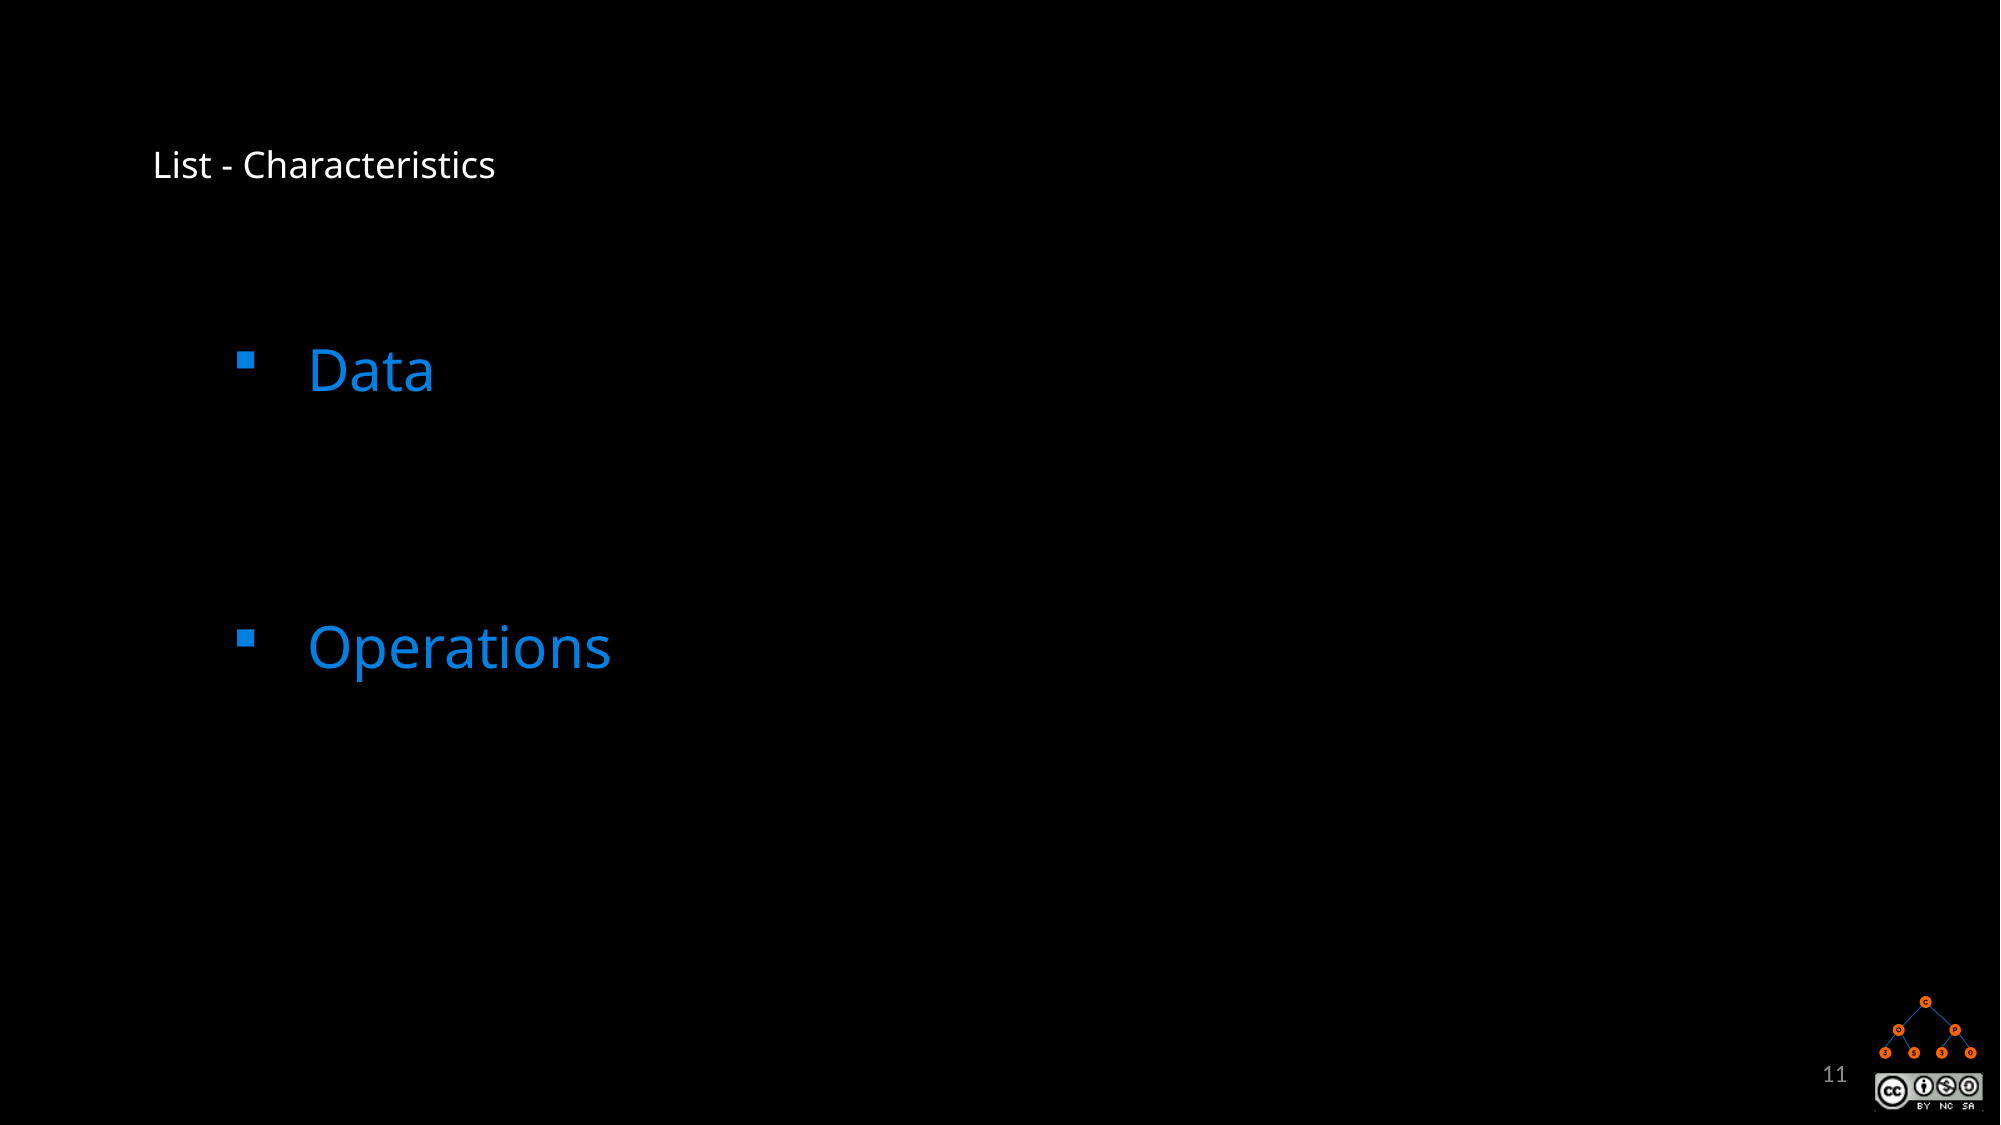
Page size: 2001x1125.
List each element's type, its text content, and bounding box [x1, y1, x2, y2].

slide_number 11 [1412, 1042, 1859, 1103]
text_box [1859, 988, 1998, 1112]
text_box Data Operations [217, 290, 1880, 1063]
title List - Characteristics [137, 59, 1863, 278]
